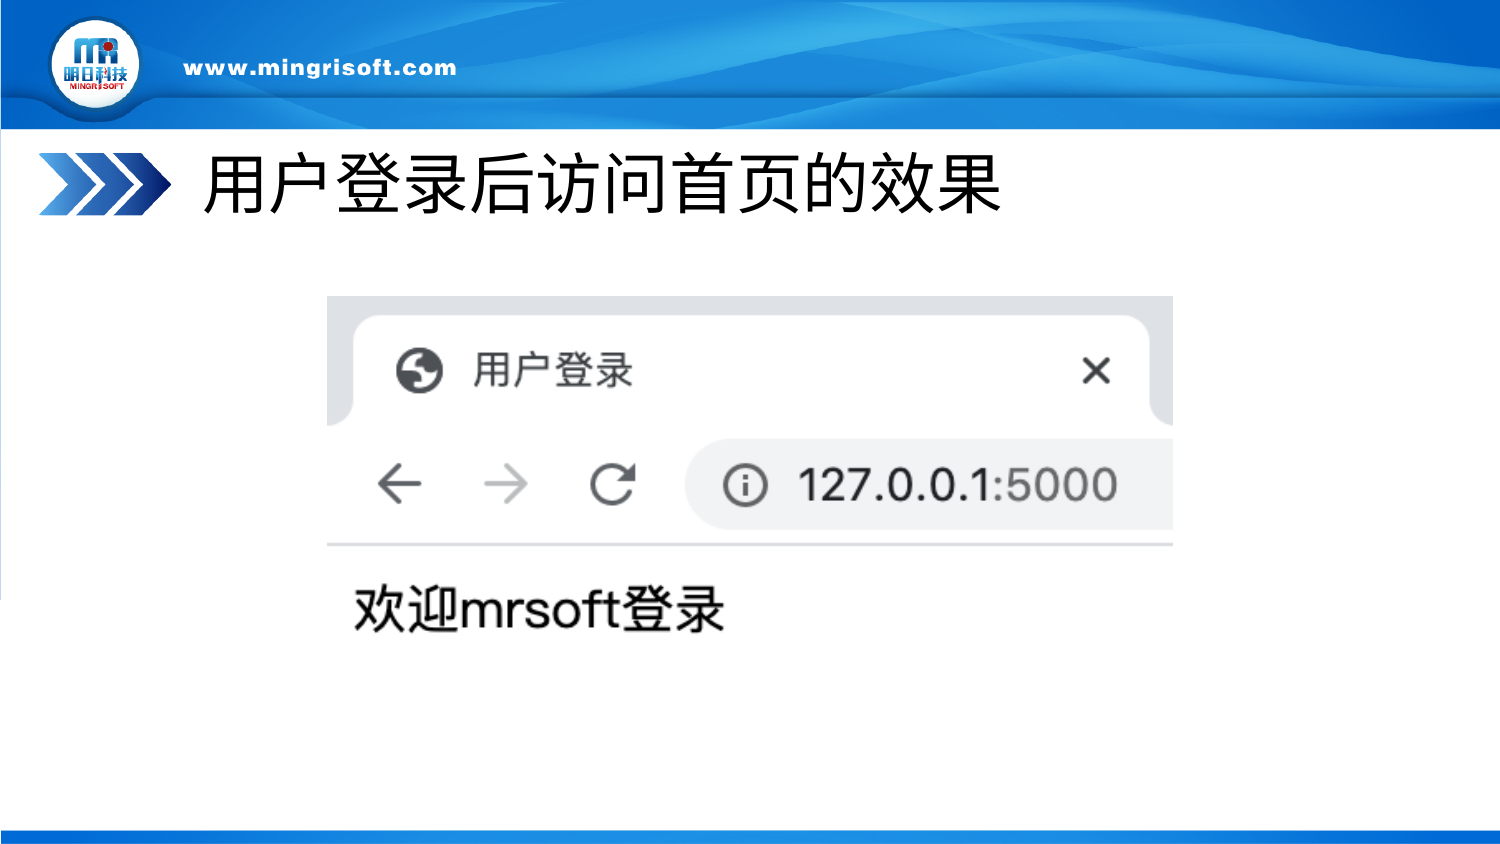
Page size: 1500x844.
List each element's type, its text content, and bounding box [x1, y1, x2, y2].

picture [0, 0, 1500, 844]
text_box 用户登录后访问首页的效果 [187, 134, 1100, 235]
